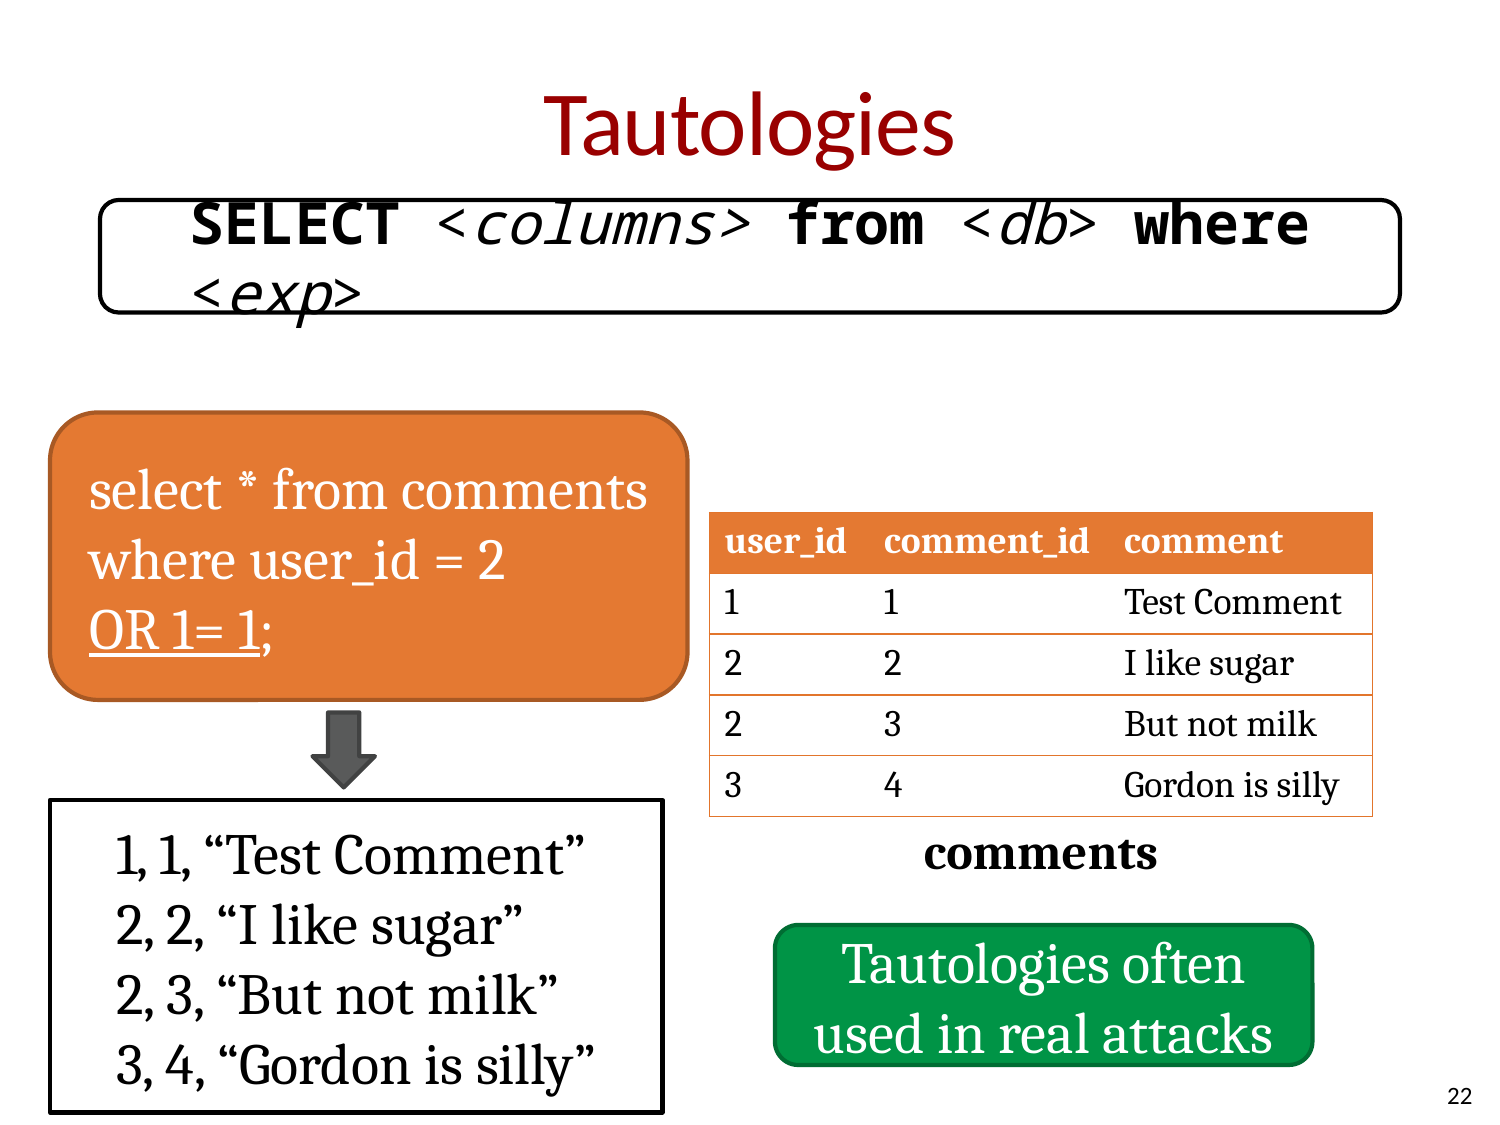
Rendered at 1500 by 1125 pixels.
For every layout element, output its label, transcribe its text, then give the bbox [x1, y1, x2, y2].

table_cell 3 [869, 696, 1109, 755]
table_cell 1 [710, 574, 869, 633]
text_box select * from comments where user_id = 2 OR 1= 1; [47, 410, 690, 703]
table_cell Gordon is silly [1109, 756, 1372, 816]
table_cell I like sugar [1109, 635, 1372, 694]
table_cell But not milk [1109, 696, 1372, 755]
table_cell 3 [710, 756, 869, 816]
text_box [49, 712, 663, 1113]
table_header user_id [710, 513, 869, 573]
text_box SELECT <columns> from <db> where <exp> [97, 197, 1403, 315]
table_cell 2 [710, 696, 869, 755]
table_header comment [1109, 513, 1372, 573]
table_cell 2 [710, 635, 869, 694]
text_box Tautologies often used in real attacks [772, 922, 1315, 1068]
table_cell Test Comment [1109, 574, 1372, 633]
title Tautologies [75, 24, 1425, 213]
table_cell 4 [869, 756, 1109, 816]
table_cell 1 [869, 574, 1109, 633]
slide_number 22 [1137, 1065, 1488, 1125]
table_header comment_id [869, 513, 1109, 573]
text_box comments [909, 812, 1174, 888]
table_cell 2 [869, 635, 1109, 694]
